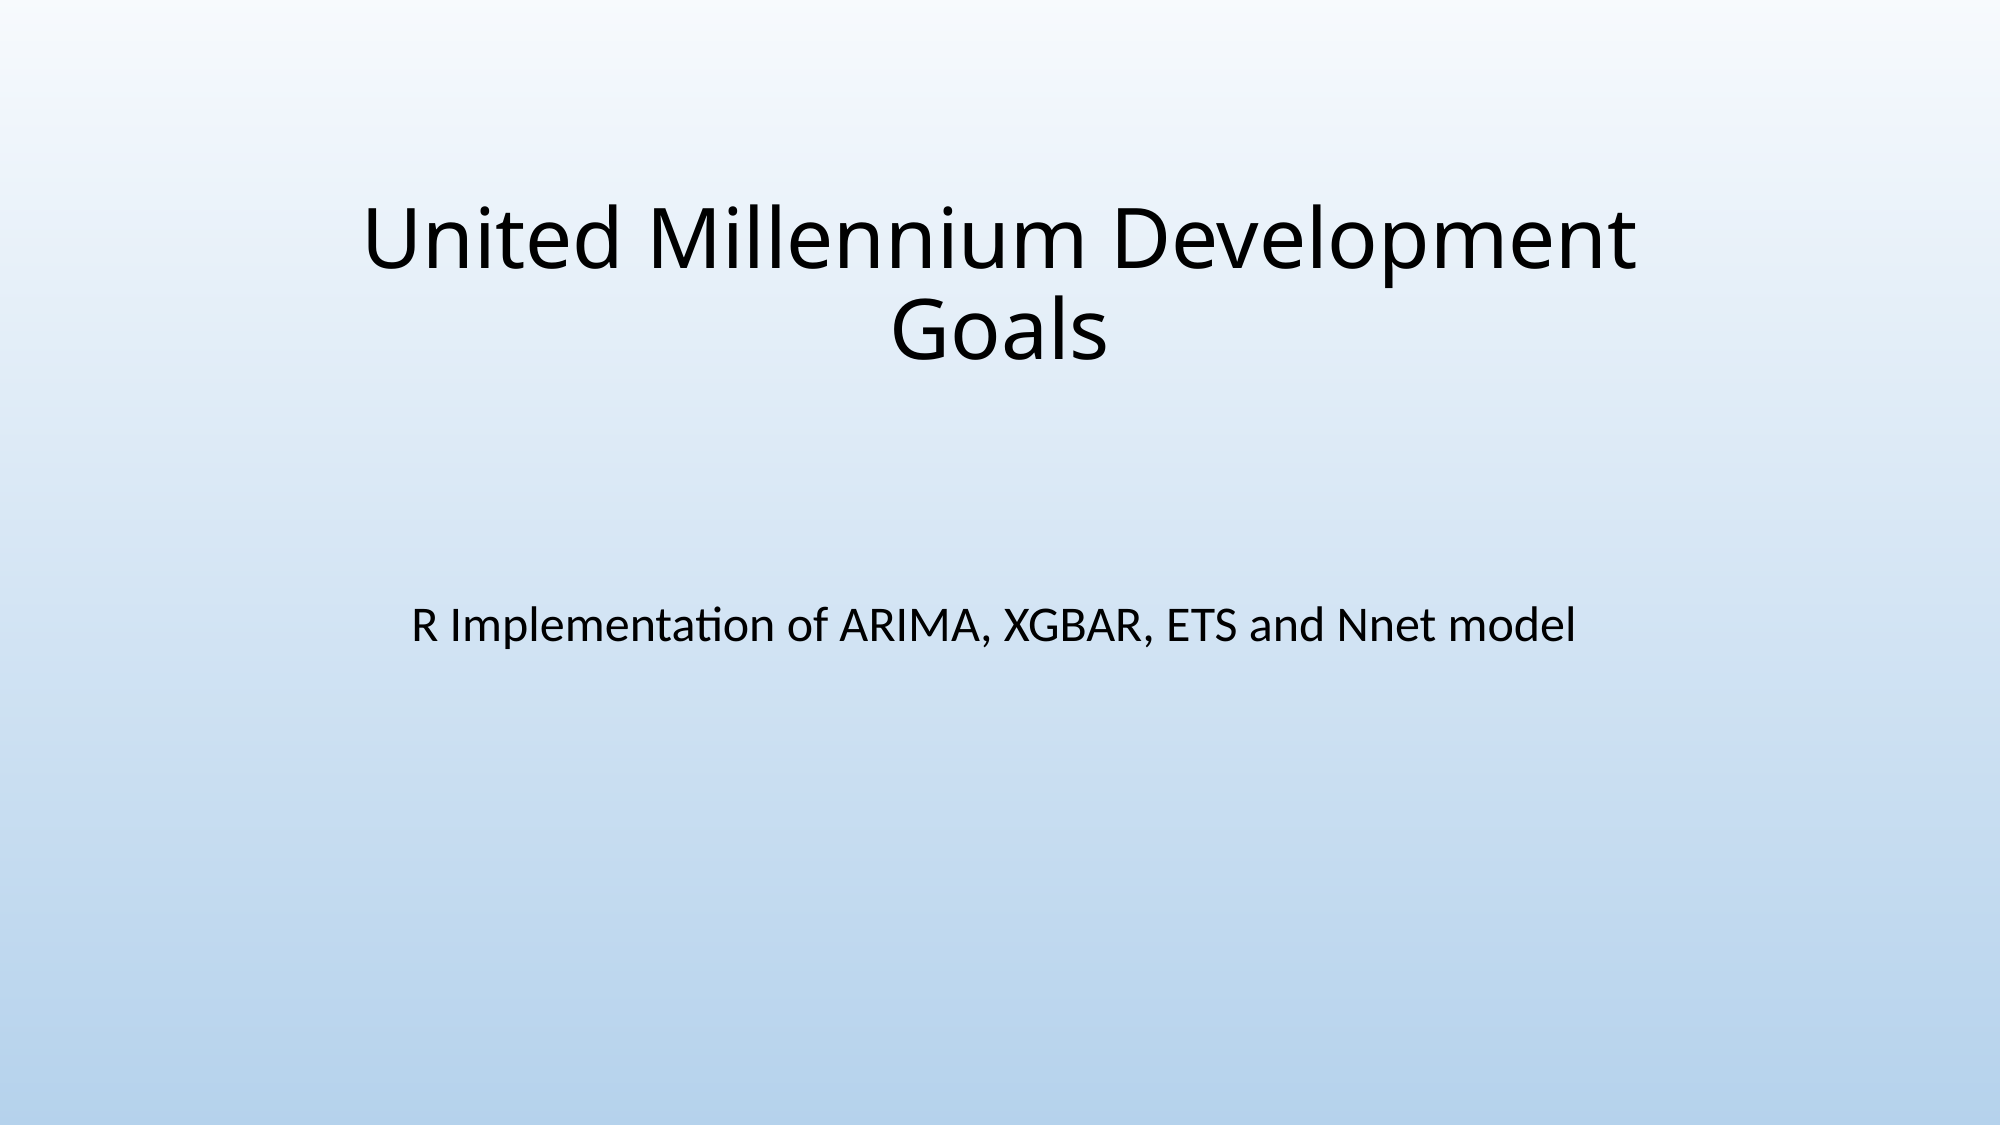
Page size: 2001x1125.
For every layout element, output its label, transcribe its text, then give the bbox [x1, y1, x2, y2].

subtitle R Implementation of ARIMA, XGBAR, ETS and Nnet model [249, 590, 1750, 863]
title United Millennium Development Goals [249, 184, 1750, 576]
